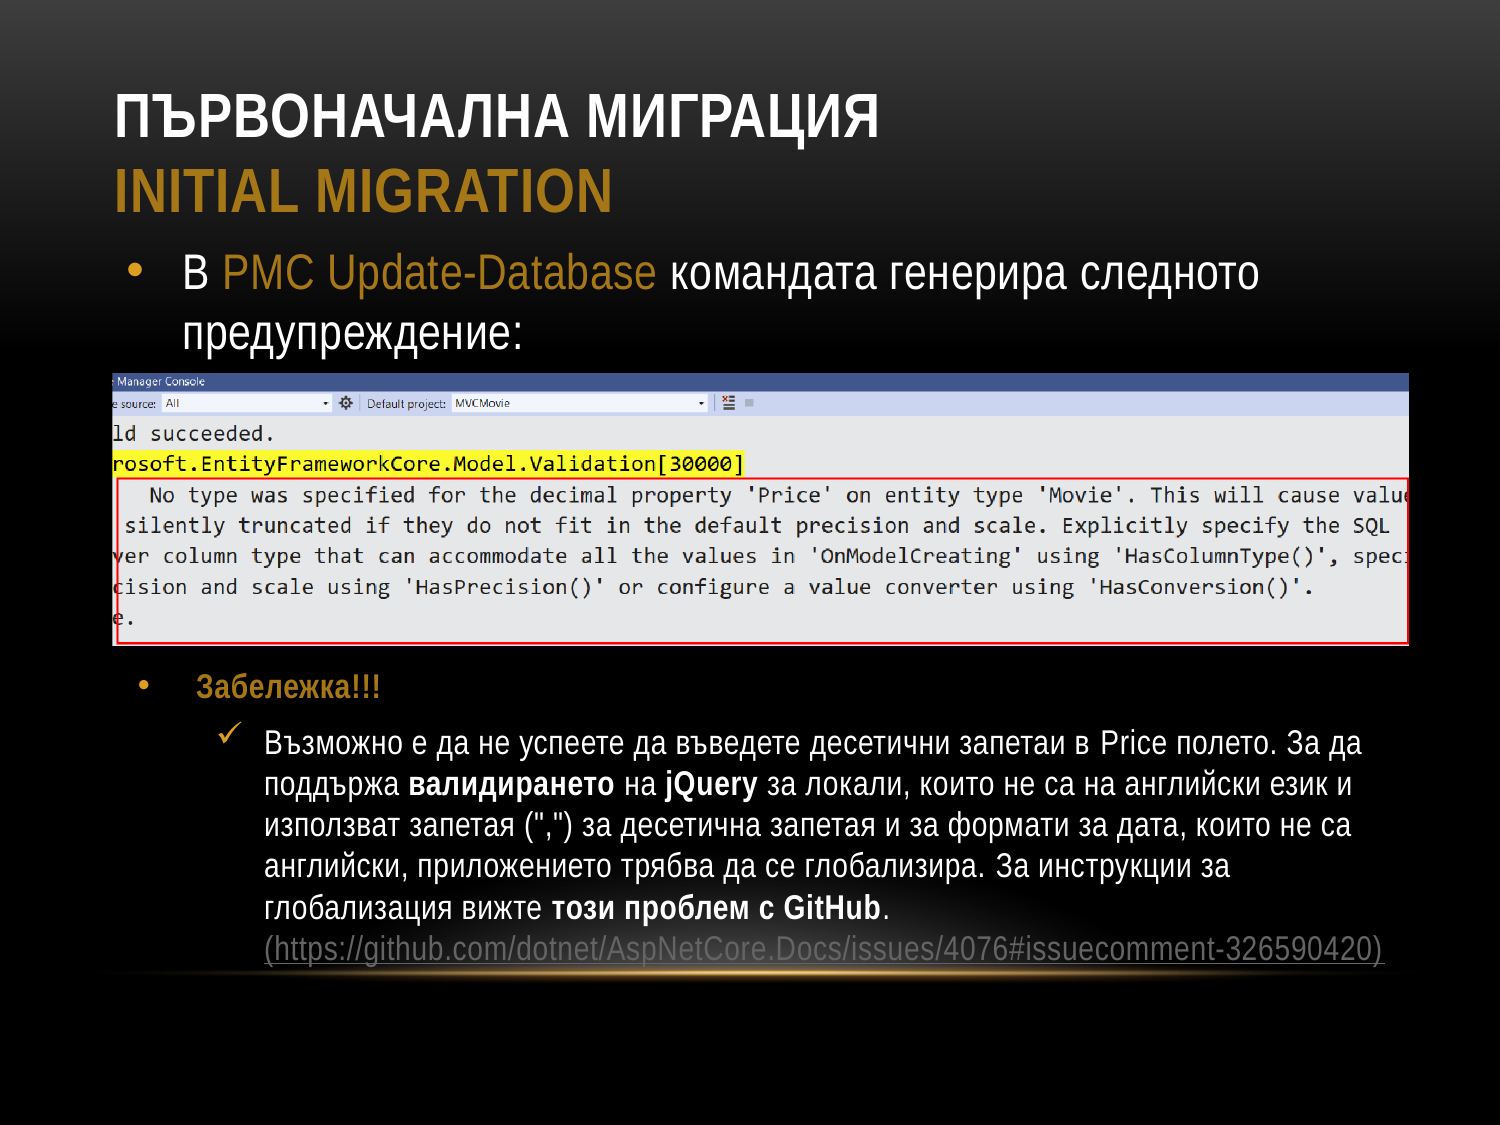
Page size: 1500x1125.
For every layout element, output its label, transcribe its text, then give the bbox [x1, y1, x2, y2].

title Първоначална миграция Initial migration [99, 45, 1400, 233]
text_box Забележка!!! Възможно е да не успеете да въведете десетични запетаи в Price полето. За да поддържа валидирането на jQuery за локали, които не са на английски език и използват запетая (",") за десетична запетая и за формати за дата, които не са английски, приложението трябва да се глобализира. За инструкции за глобализация вижте този проблем с GitHub.(https://github.com/dotnet/AspNetCore.Docs/issues/4076#issuecomment-326590420) [122, 656, 1435, 976]
picture [0, 0, 1500, 1125]
list В PMC Update-Database командата генерира следното предупреждение: [111, 231, 1387, 374]
